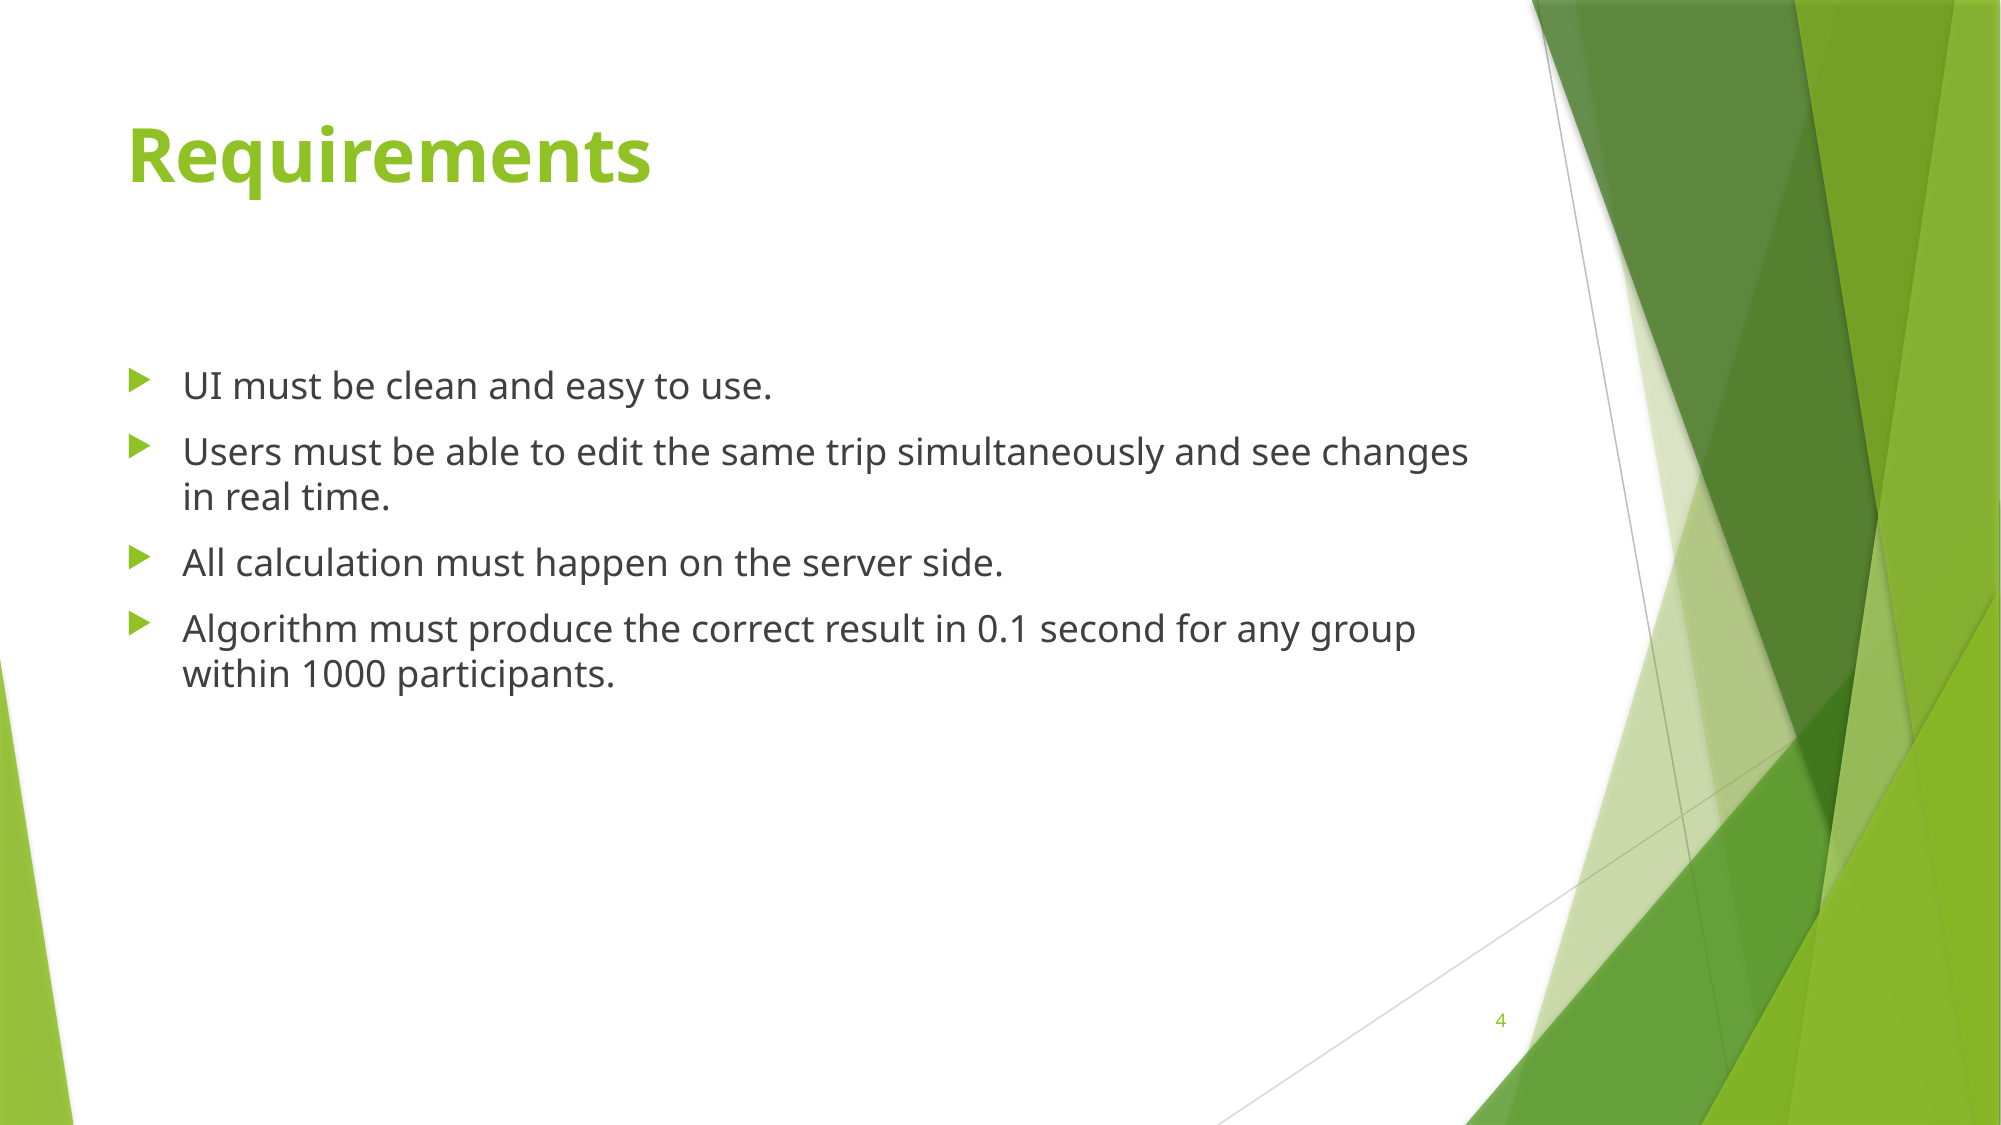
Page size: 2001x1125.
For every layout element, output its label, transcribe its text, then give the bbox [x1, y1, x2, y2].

slide_number 4 [1409, 991, 1522, 1051]
title Requirements [111, 99, 1522, 317]
list UI must be clean and easy to use. Users must be able to edit the same trip simultaneously and see changes in real time. All calculation must happen on the server side. Algorithm must produce the correct result in 0.1 second for any group within 1000 participants. [111, 354, 1522, 992]
